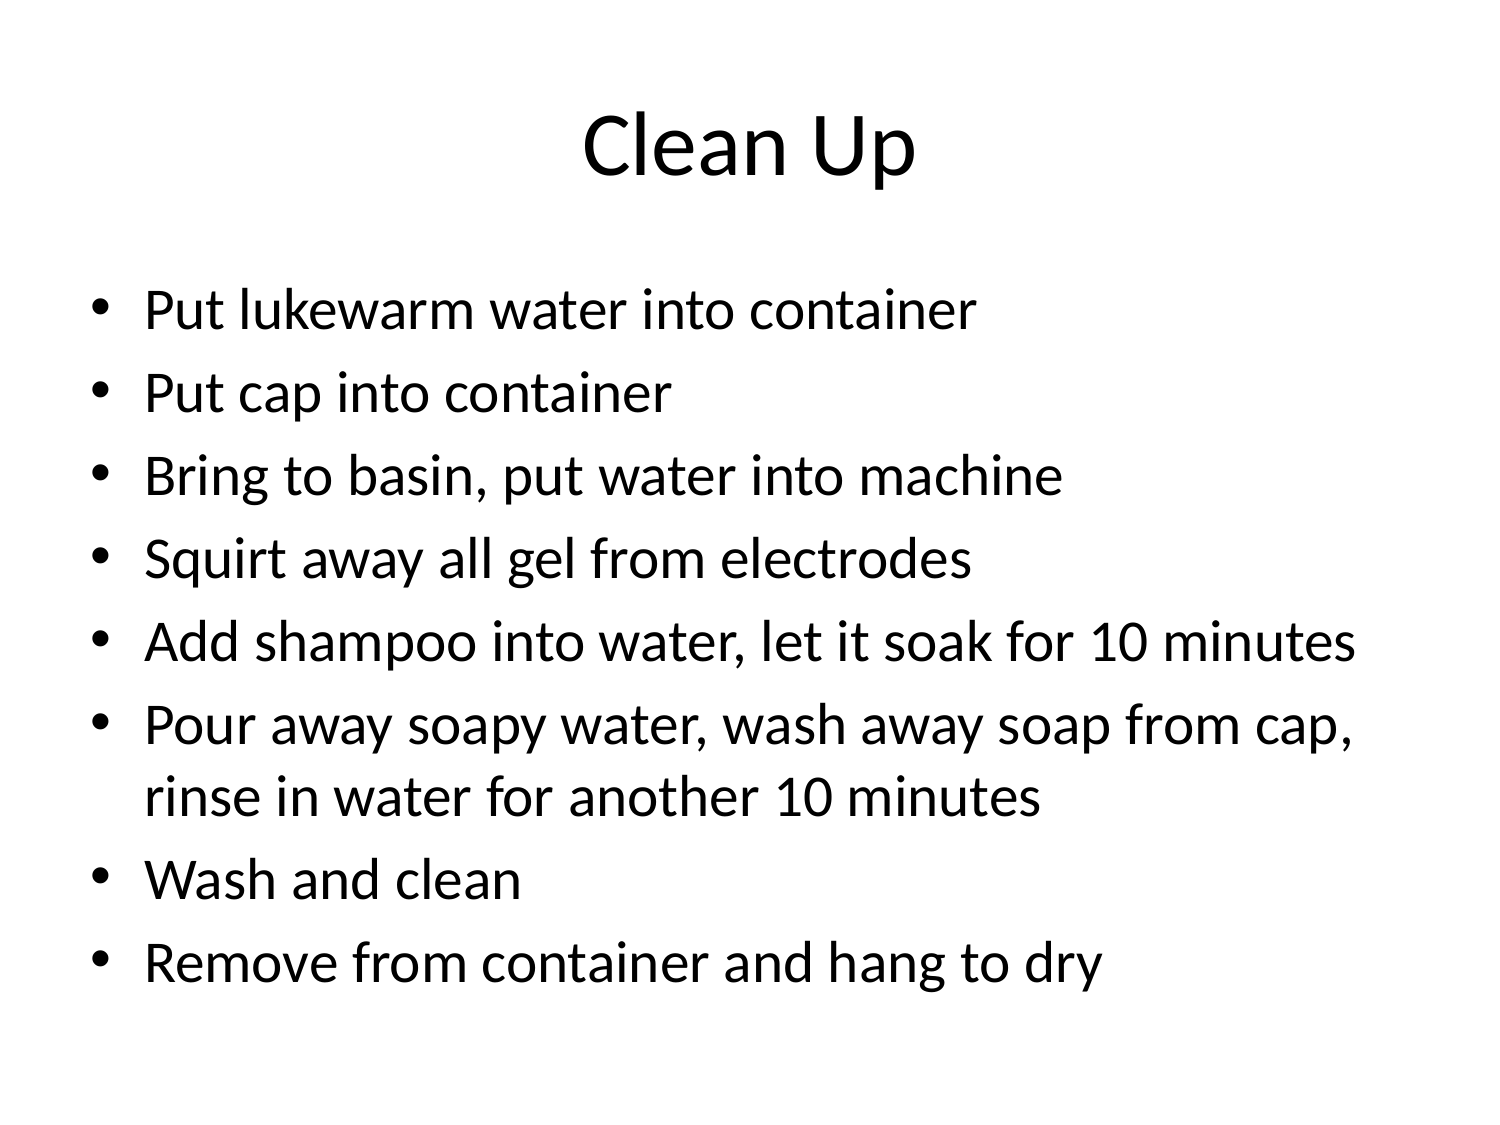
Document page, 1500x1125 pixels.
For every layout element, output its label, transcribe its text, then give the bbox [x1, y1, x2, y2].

title Clean Up [75, 45, 1425, 233]
list Put lukewarm water into container Put cap into container Bring to basin, put water into machine Squirt away all gel from electrodes Add shampoo into water, let it soak for 10 minutes Pour away soapy water, wash away soap from cap, rinse in water for another 10 minutes Wash and clean Remove from container and hang to dry [75, 262, 1425, 1005]
